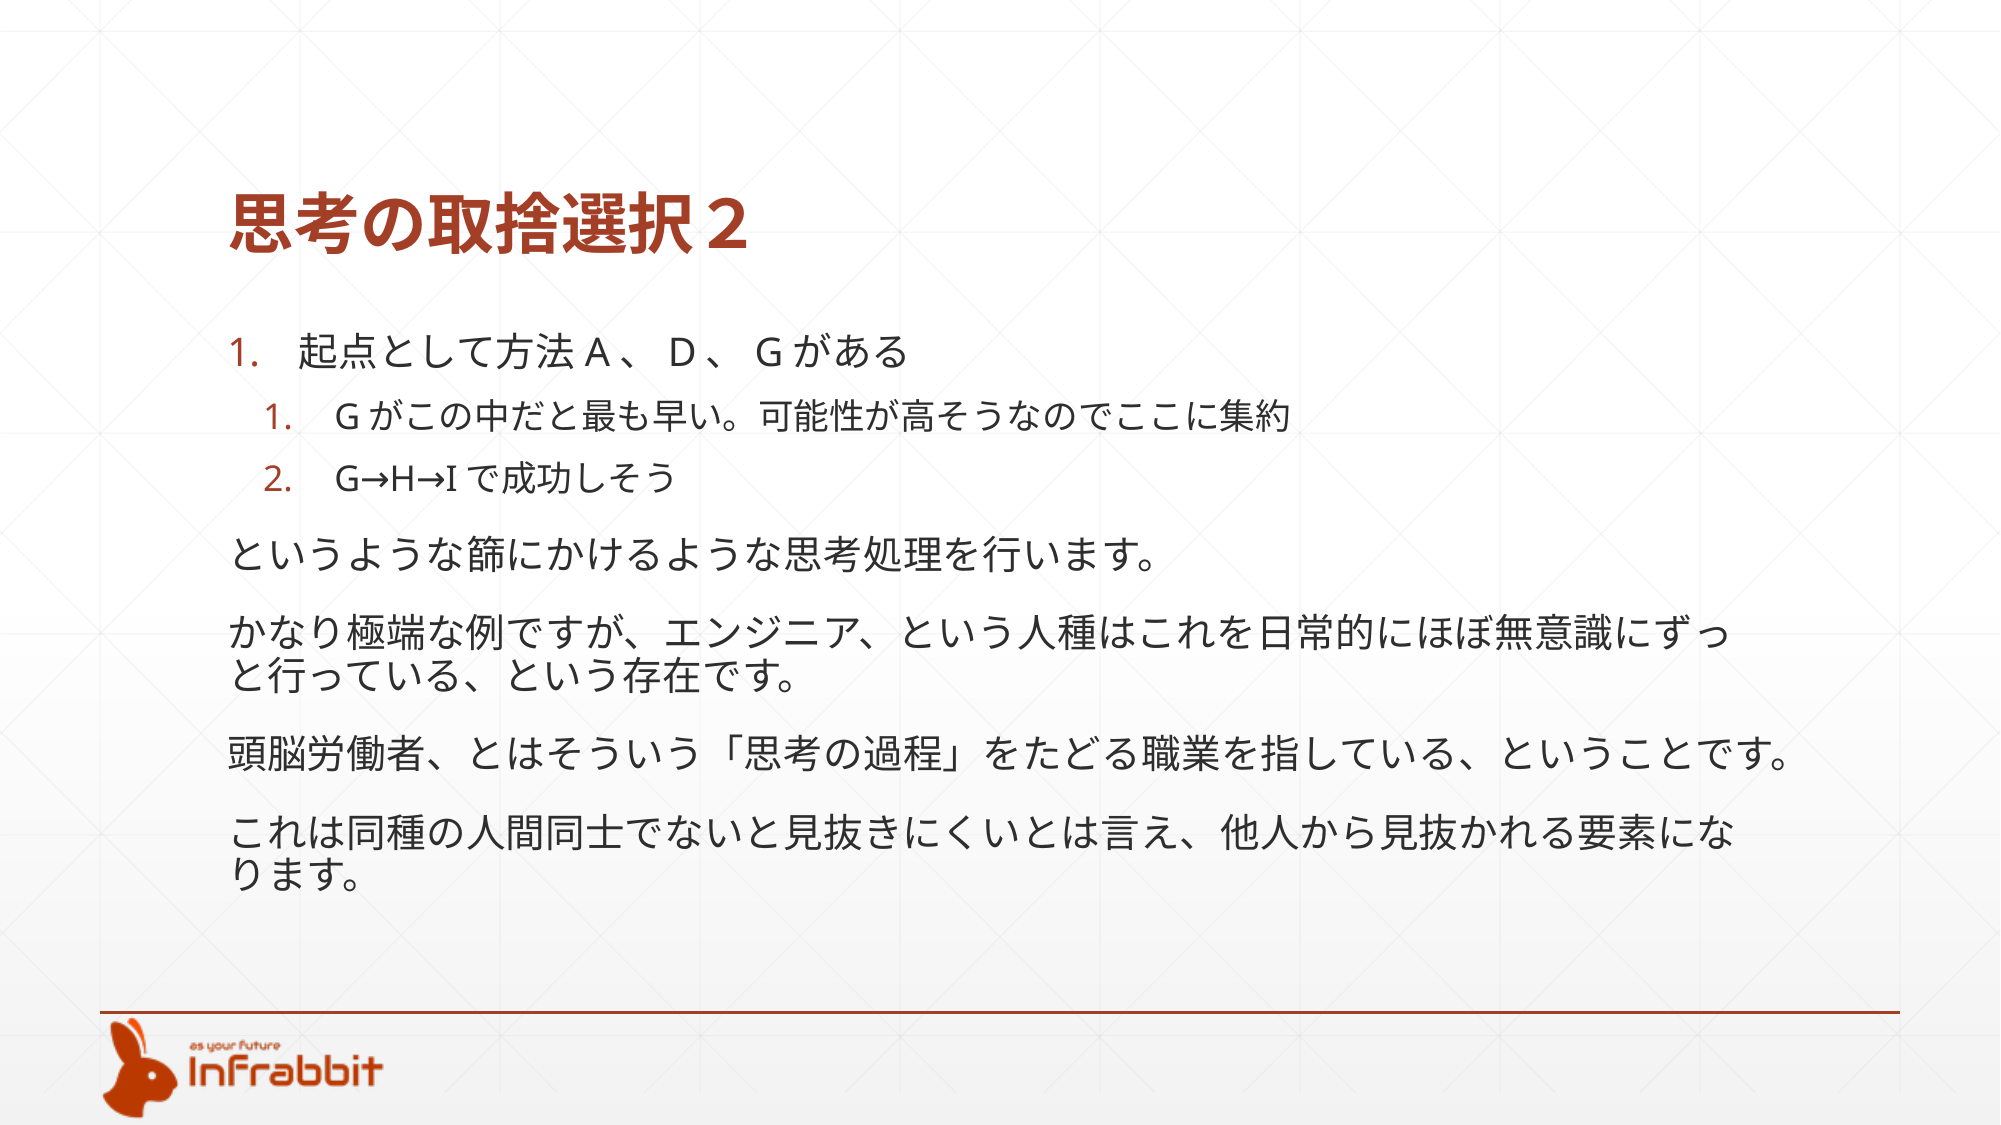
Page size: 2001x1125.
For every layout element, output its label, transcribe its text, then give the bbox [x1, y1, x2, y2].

title 思考の取捨選択２ [212, 82, 1788, 271]
list 起点として方法A、D、Gがある Gがこの中だと最も早い。可能性が高そうなのでここに集約 G→H→Iで成功しそう というような篩にかけるような思考処理を行います。 かなり極端な例ですが、エンジニア、という人種はこれを日常的にほぼ無意識にずっと行っている、という存在です。 頭脳労働者、とはそういう「思考の過程」をたどる職業を指している、ということです。 これは同種の人間同士でないと見抜きにくいとは言え、他人から見抜かれる要素になります。 [212, 324, 1788, 950]
picture [99, 1014, 387, 1122]
